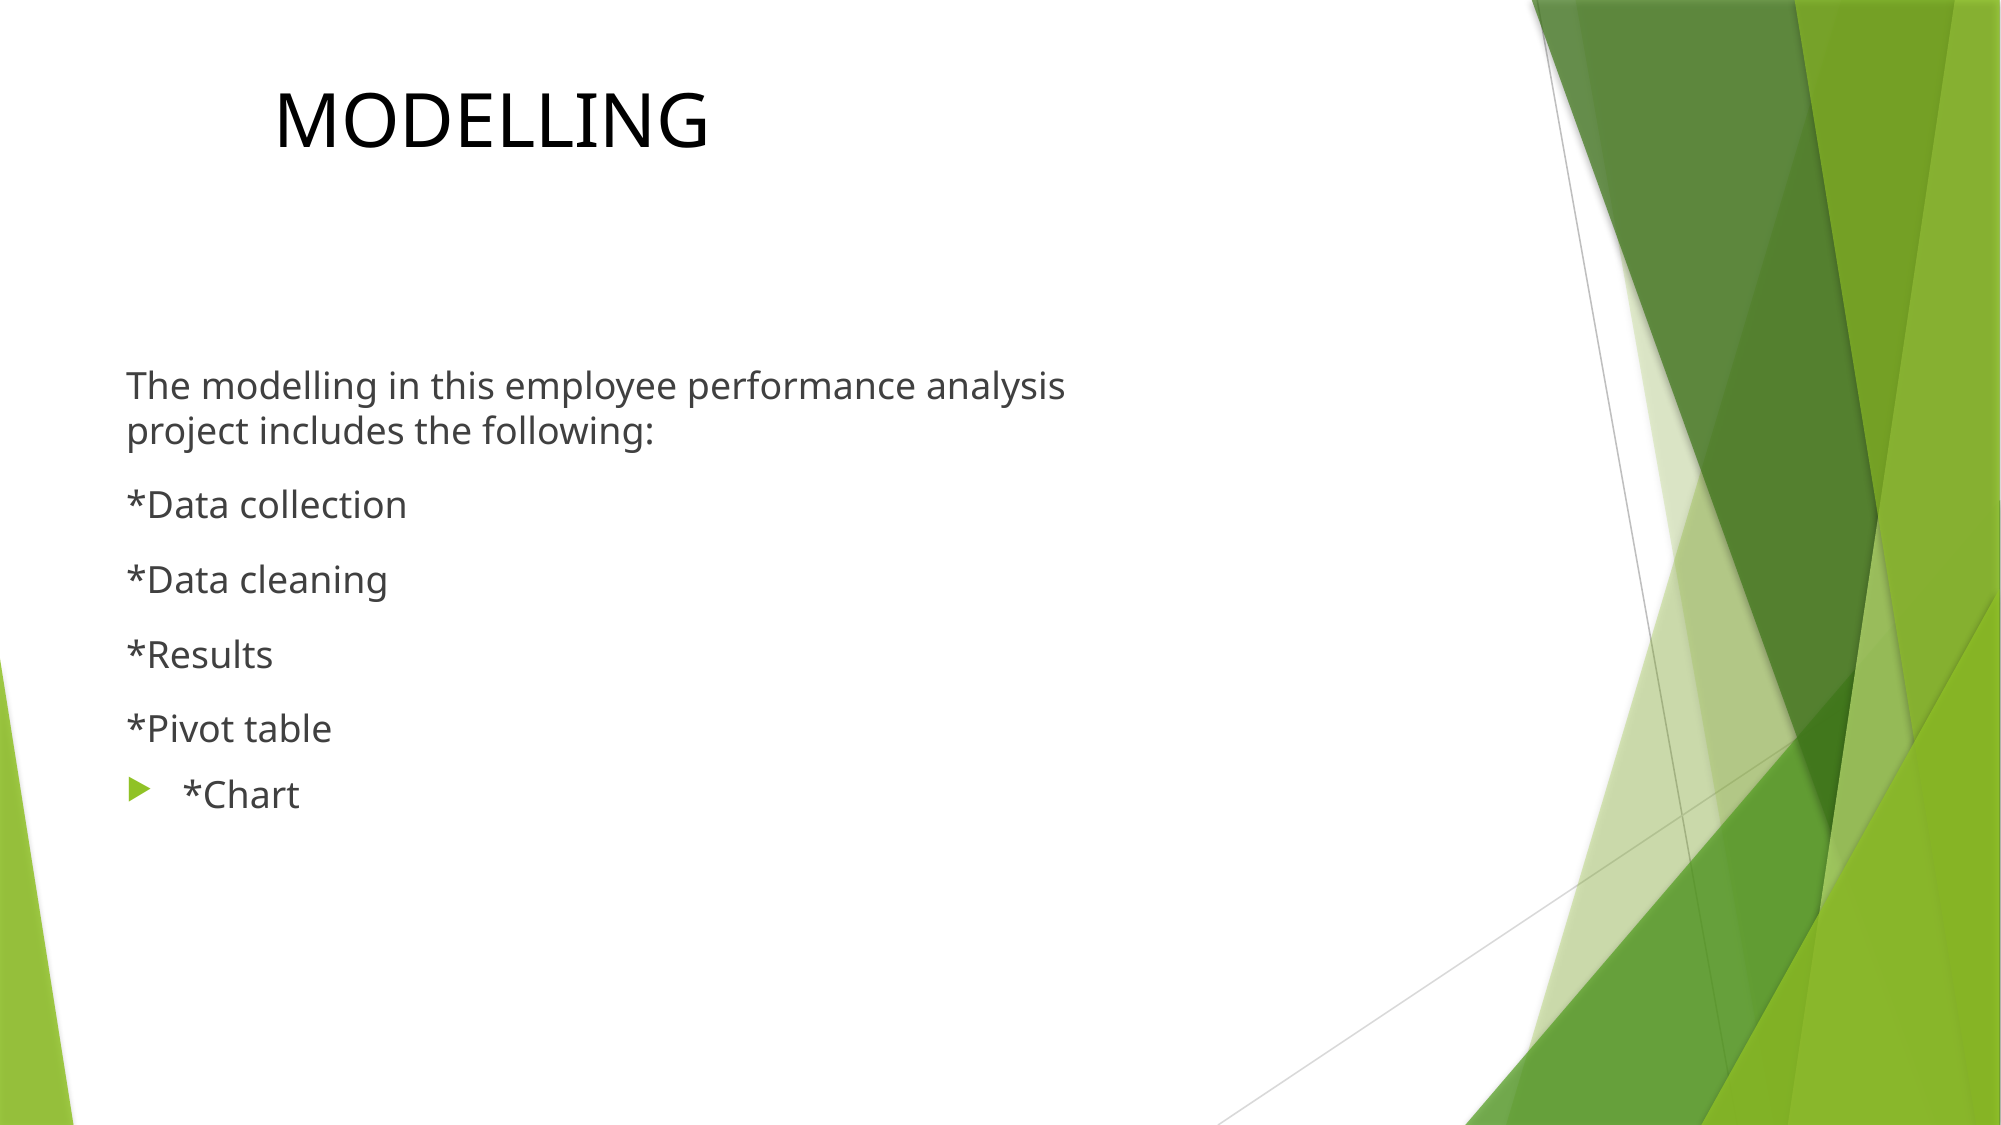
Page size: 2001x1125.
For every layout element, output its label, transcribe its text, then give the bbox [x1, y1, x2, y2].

title MODELLING [258, 64, 1669, 274]
list The modelling in this employee performance analysis project includes the following: *Data collection *Data cleaning *Results *Pivot table *Chart [111, 354, 1162, 924]
